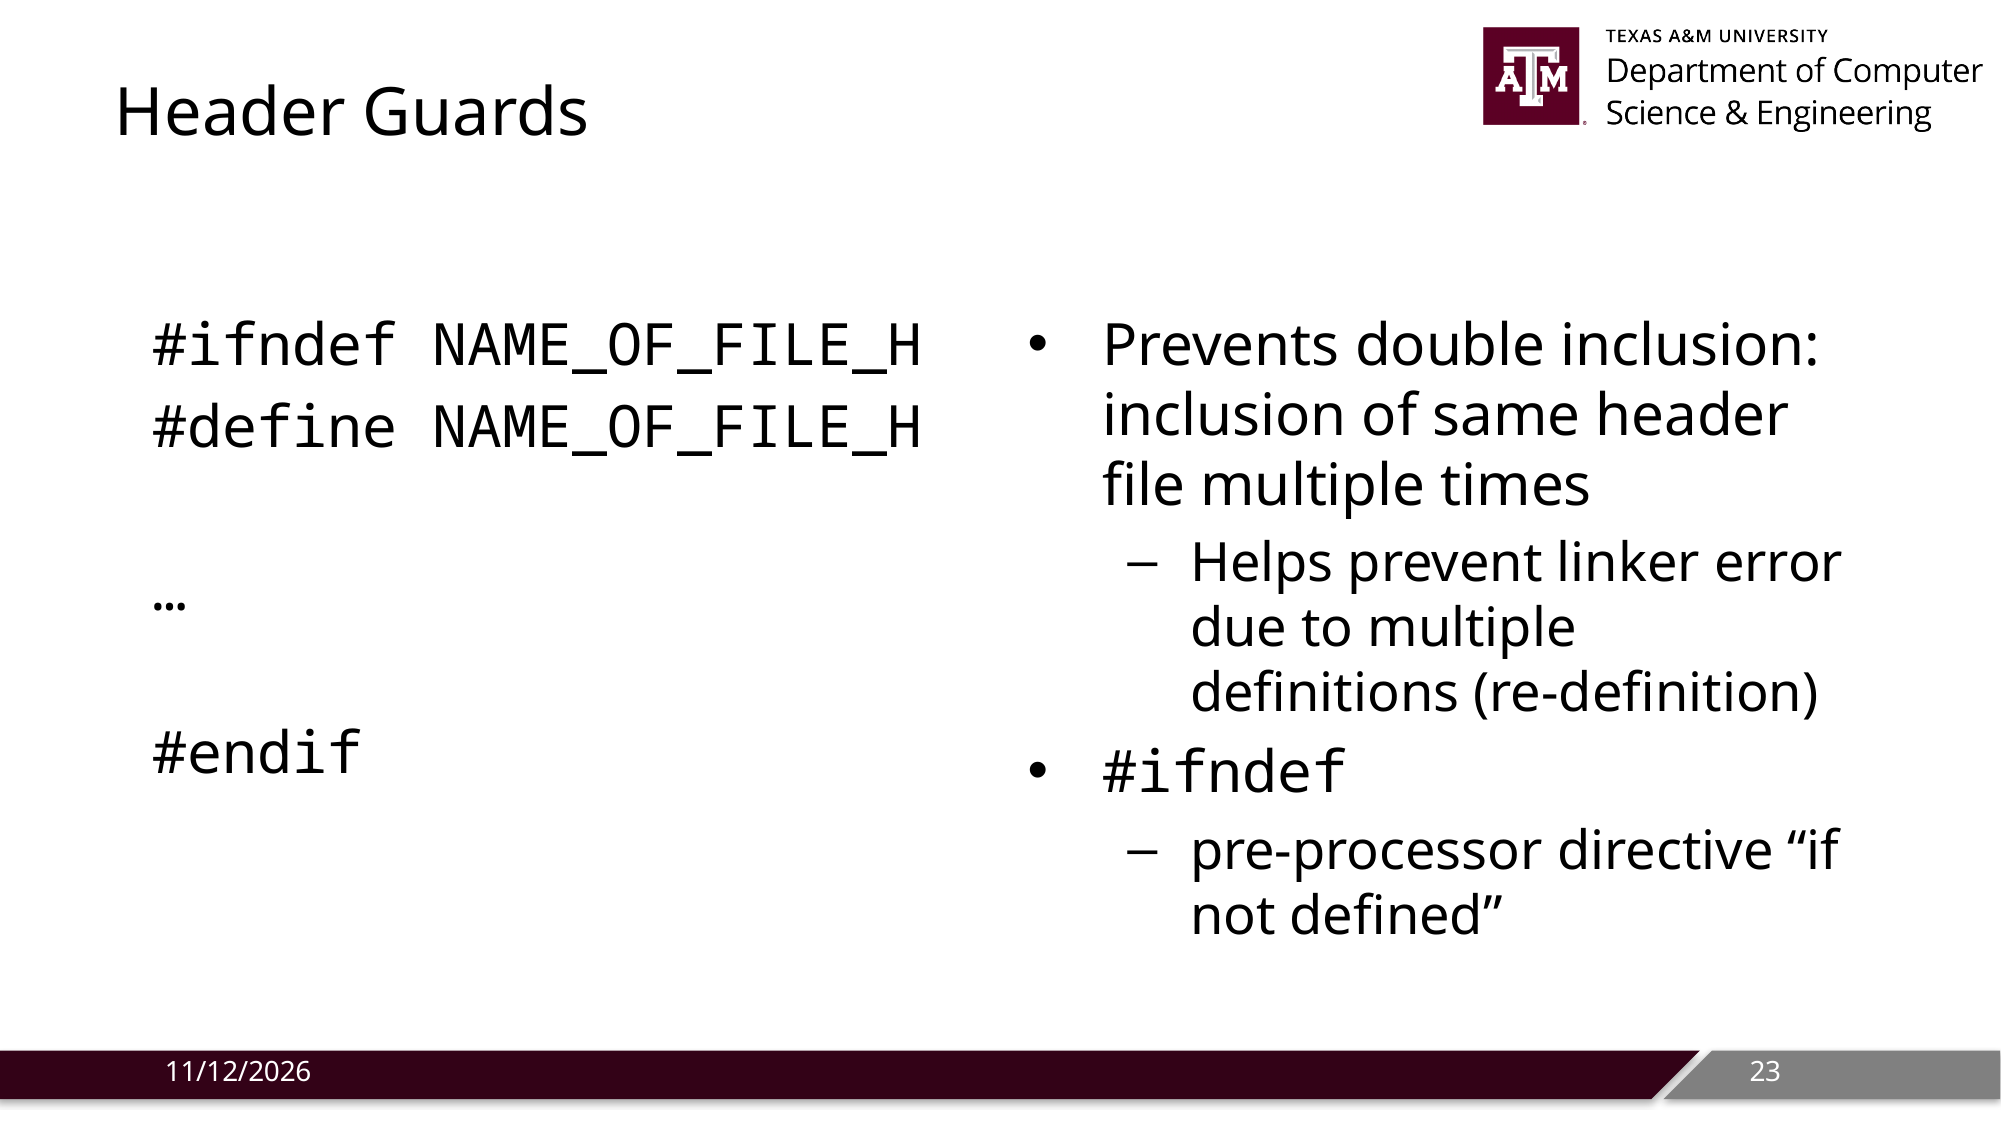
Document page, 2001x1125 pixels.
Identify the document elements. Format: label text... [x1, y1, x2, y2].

picture [1483, 27, 1983, 132]
list Prevents double inclusion: inclusion of same header file multiple times Helps prevent linker error due to multiple definitions (re-definition) #ifndef pre-processor directive “if not defined” [1012, 299, 1863, 1014]
list #ifndef NAME_OF_FILE_H #define NAME_OF_FILE_H … #endif [137, 299, 988, 1014]
title Header Guards [99, 41, 1225, 175]
